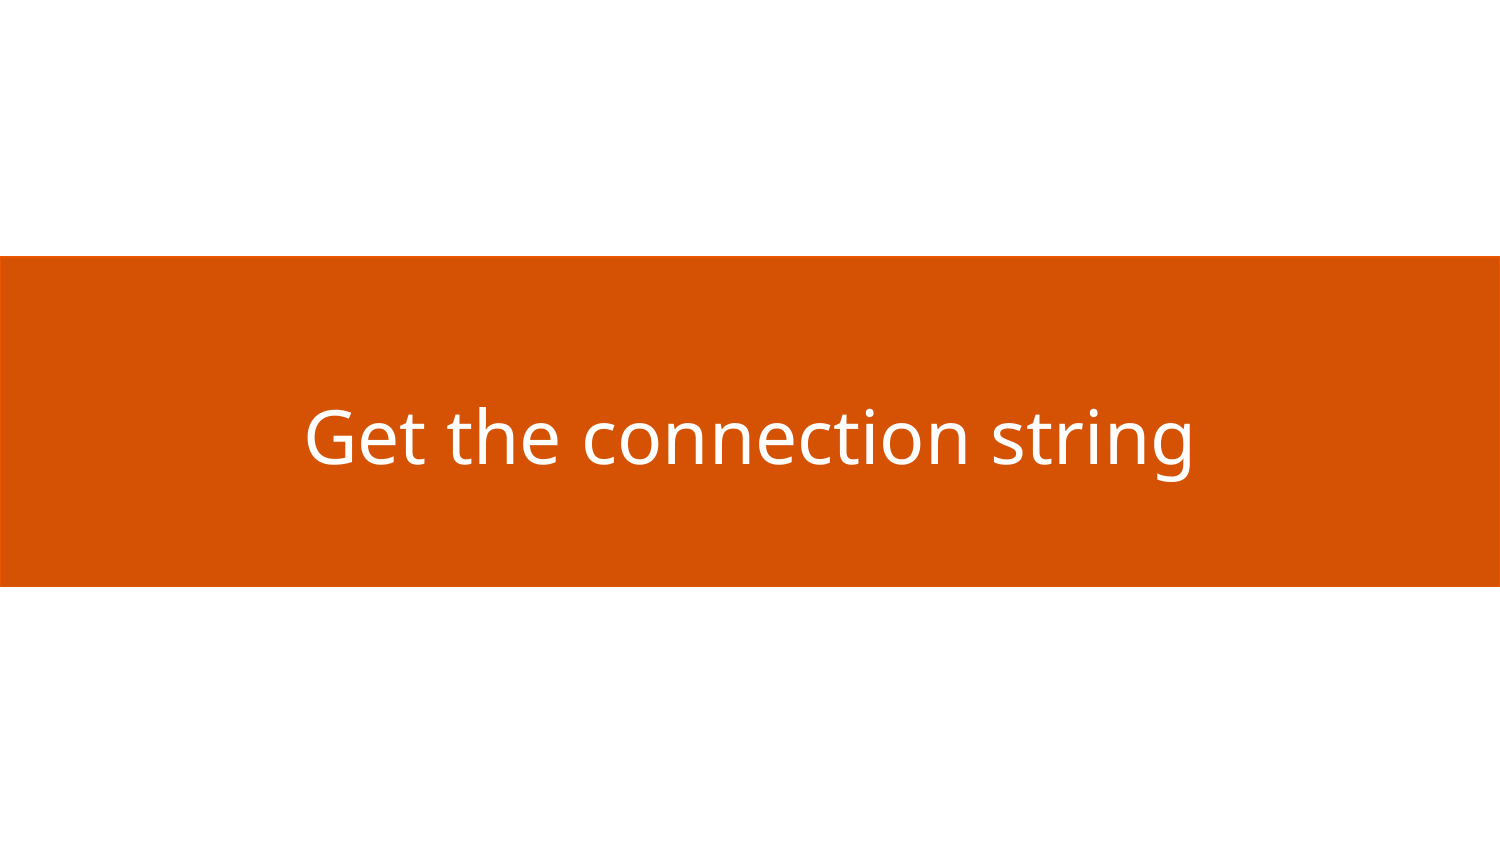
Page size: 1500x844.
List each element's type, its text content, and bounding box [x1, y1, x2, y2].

title Get the connection string [70, 309, 1430, 559]
